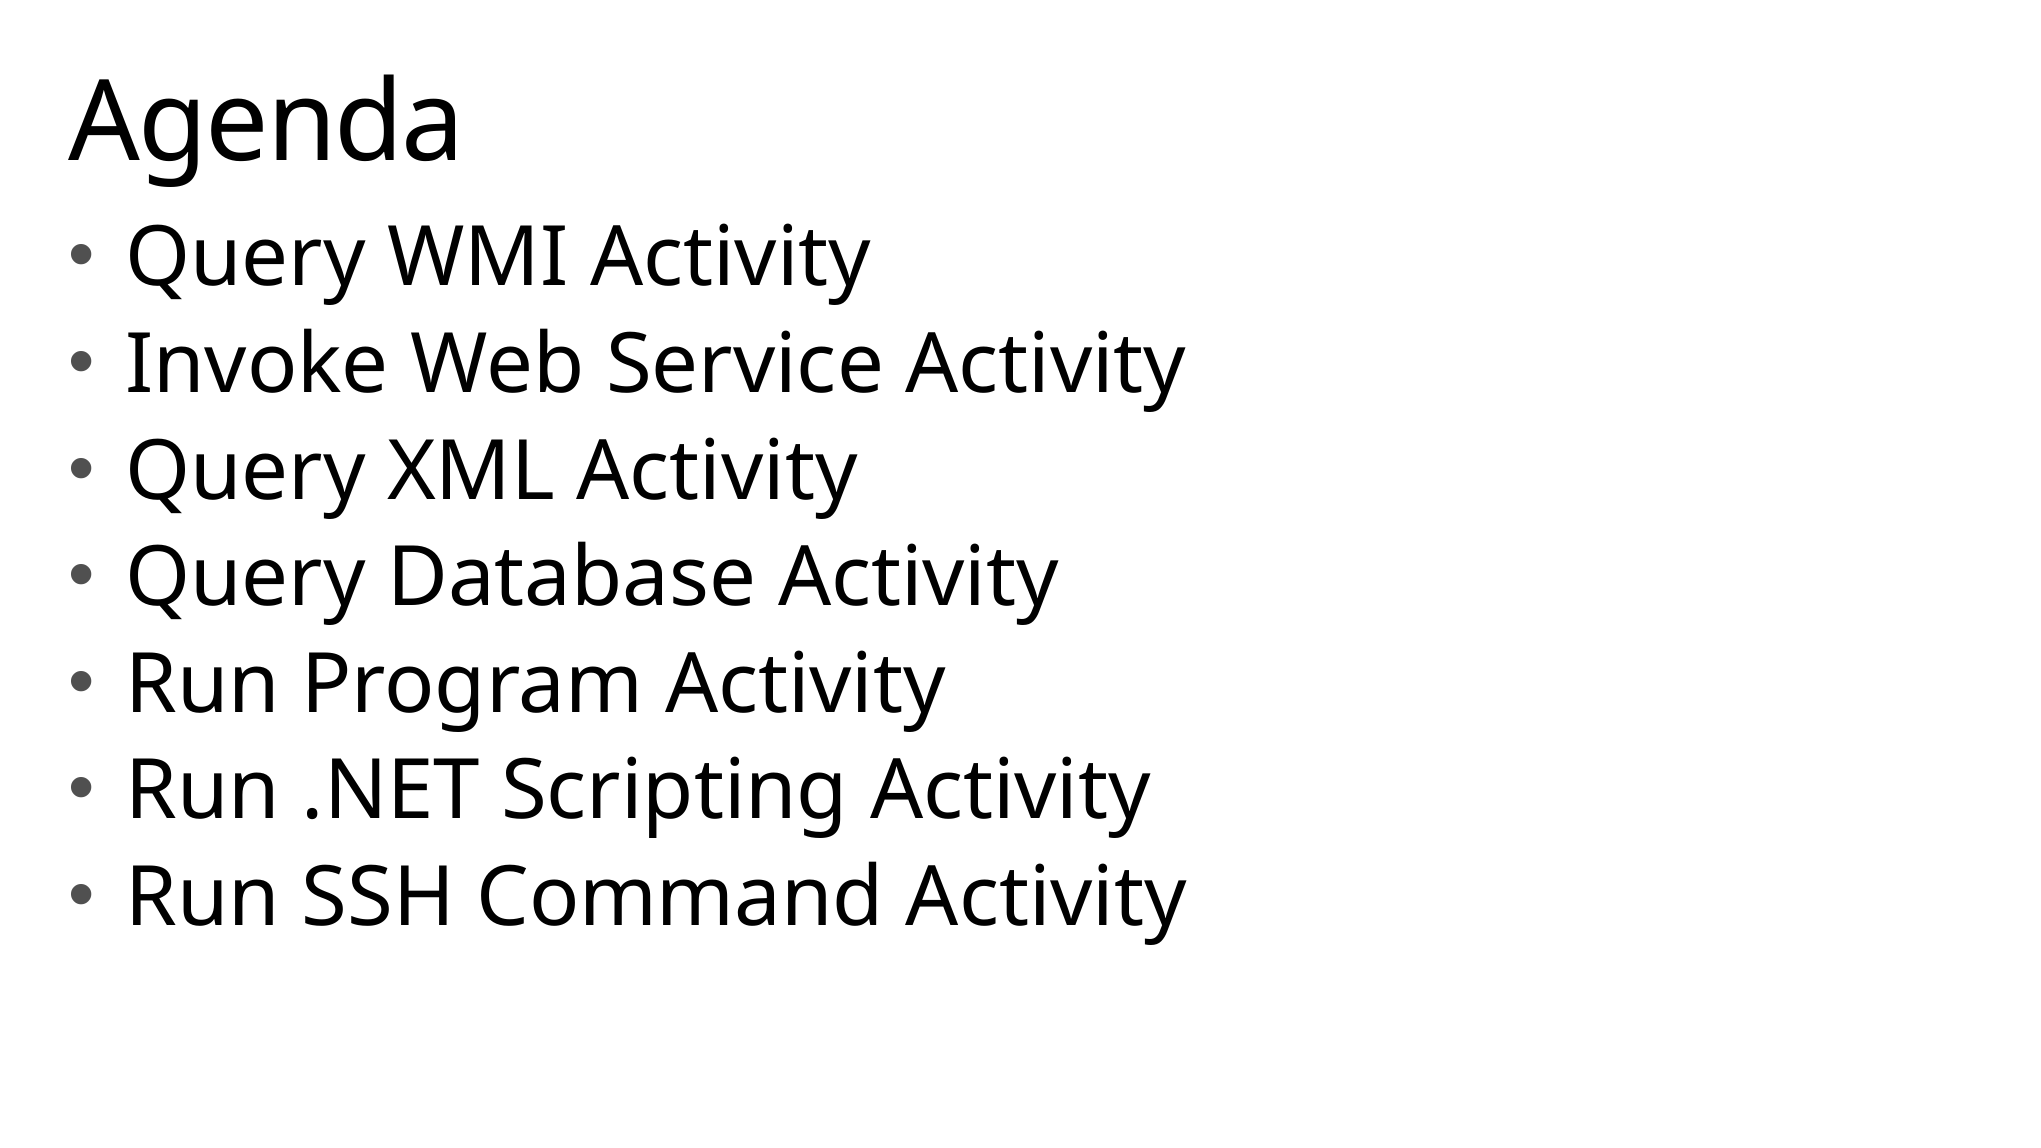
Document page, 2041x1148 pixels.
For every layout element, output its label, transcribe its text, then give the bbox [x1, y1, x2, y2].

list Query WMI Activity Invoke Web Service Activity Query XML Activity Query Database Activity Run Program Activity Run .NET Scripting Activity Run SSH Command Activity [45, 199, 1996, 1054]
title Agenda [45, 48, 1996, 199]
